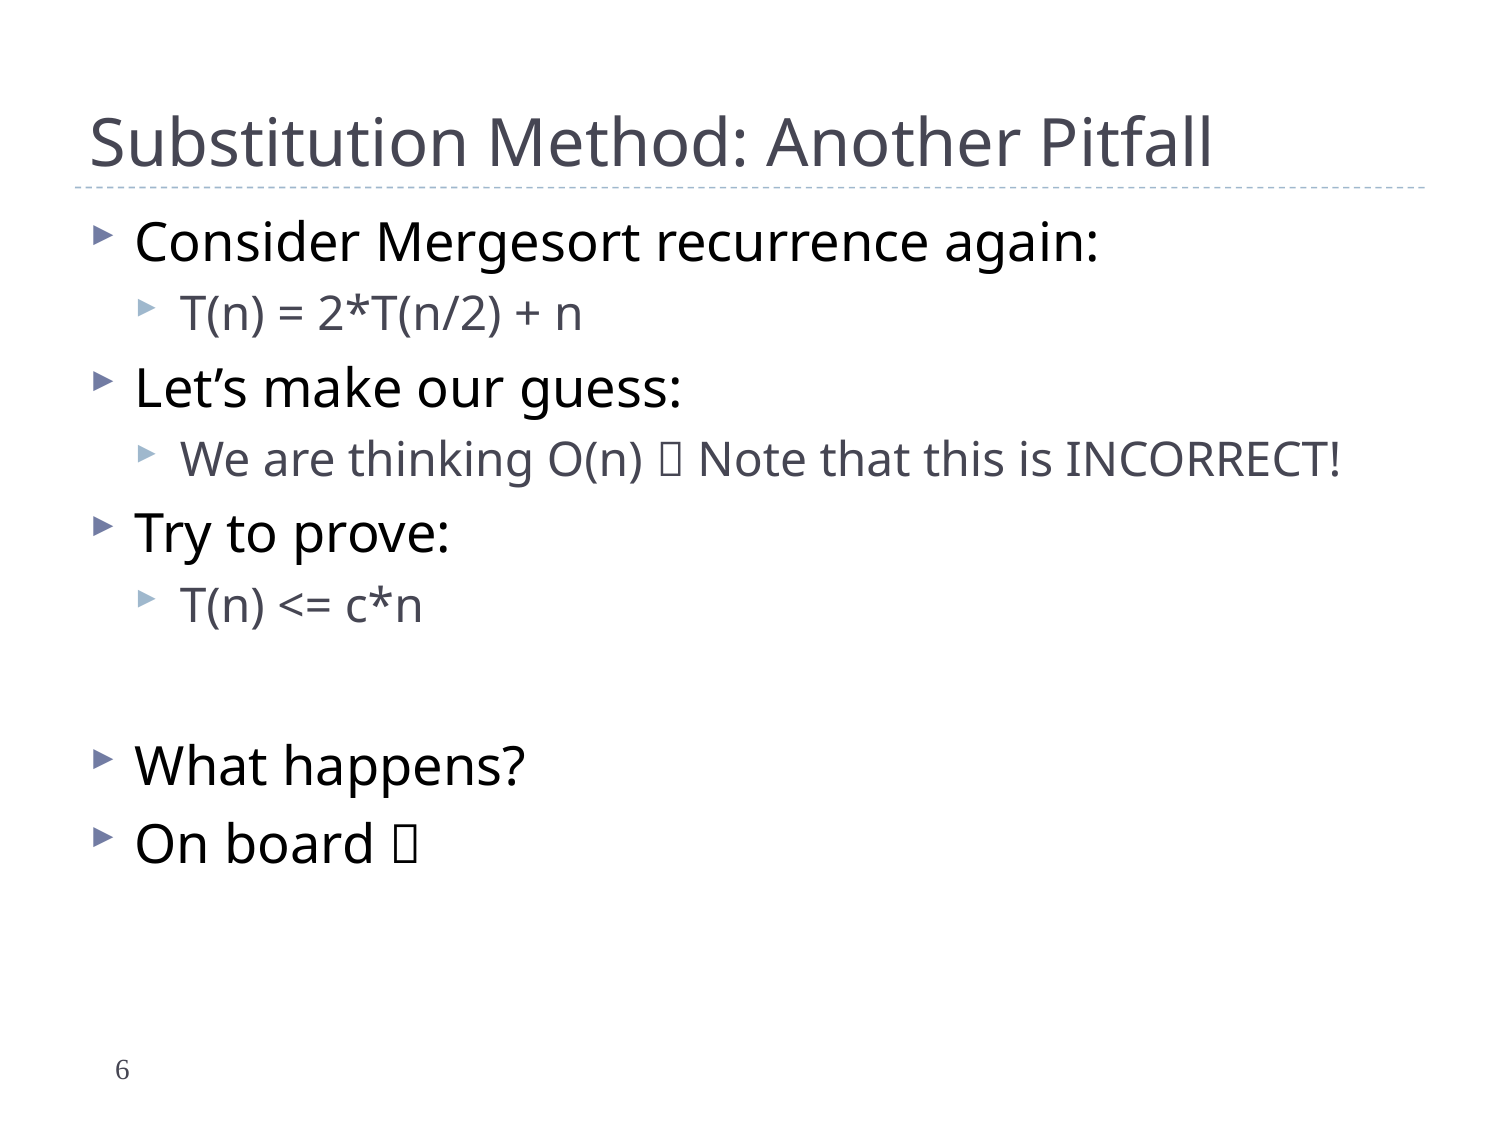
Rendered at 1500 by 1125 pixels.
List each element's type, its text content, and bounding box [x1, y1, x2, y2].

title Substitution Method: Another Pitfall [75, 24, 1425, 188]
list Consider Mergesort recurrence again: T(n) = 2*T(n/2) + n Let’s make our guess: We are thinking O(n)  Note that this is INCORRECT! Try to prove: T(n) <= c*n What happens? On board  [75, 200, 1425, 1010]
slide_number 6 [100, 1042, 426, 1103]
